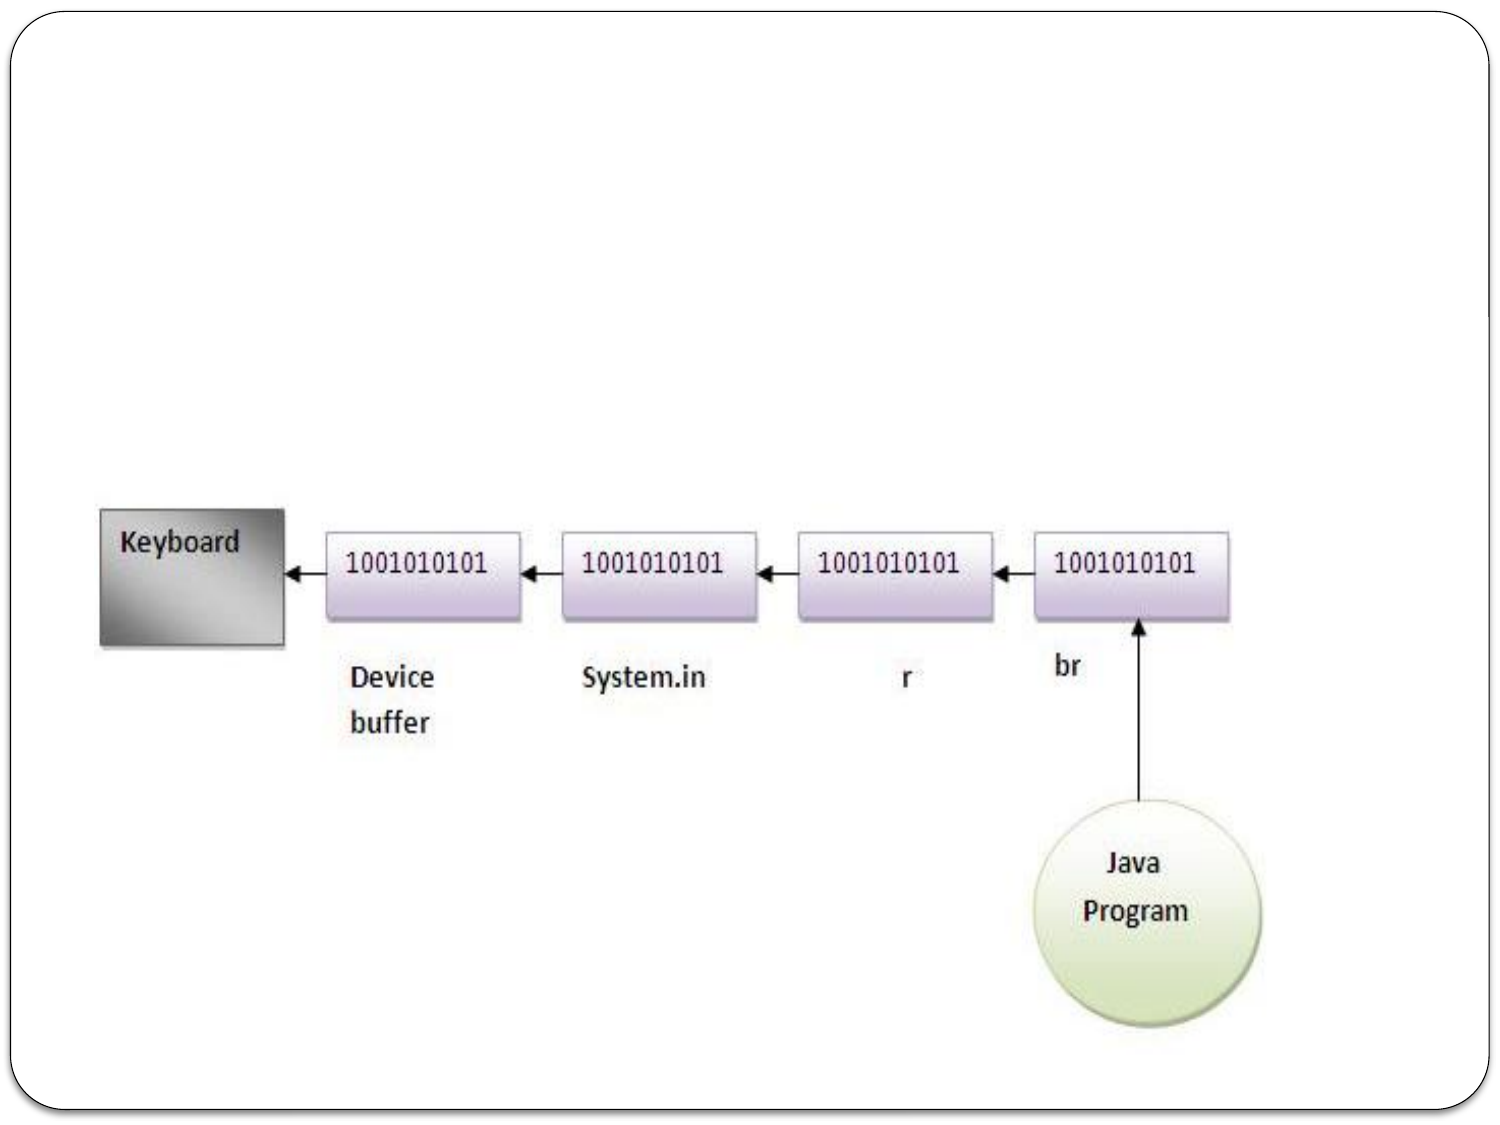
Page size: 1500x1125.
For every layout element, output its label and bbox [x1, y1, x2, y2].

list [94, 468, 1301, 1059]
